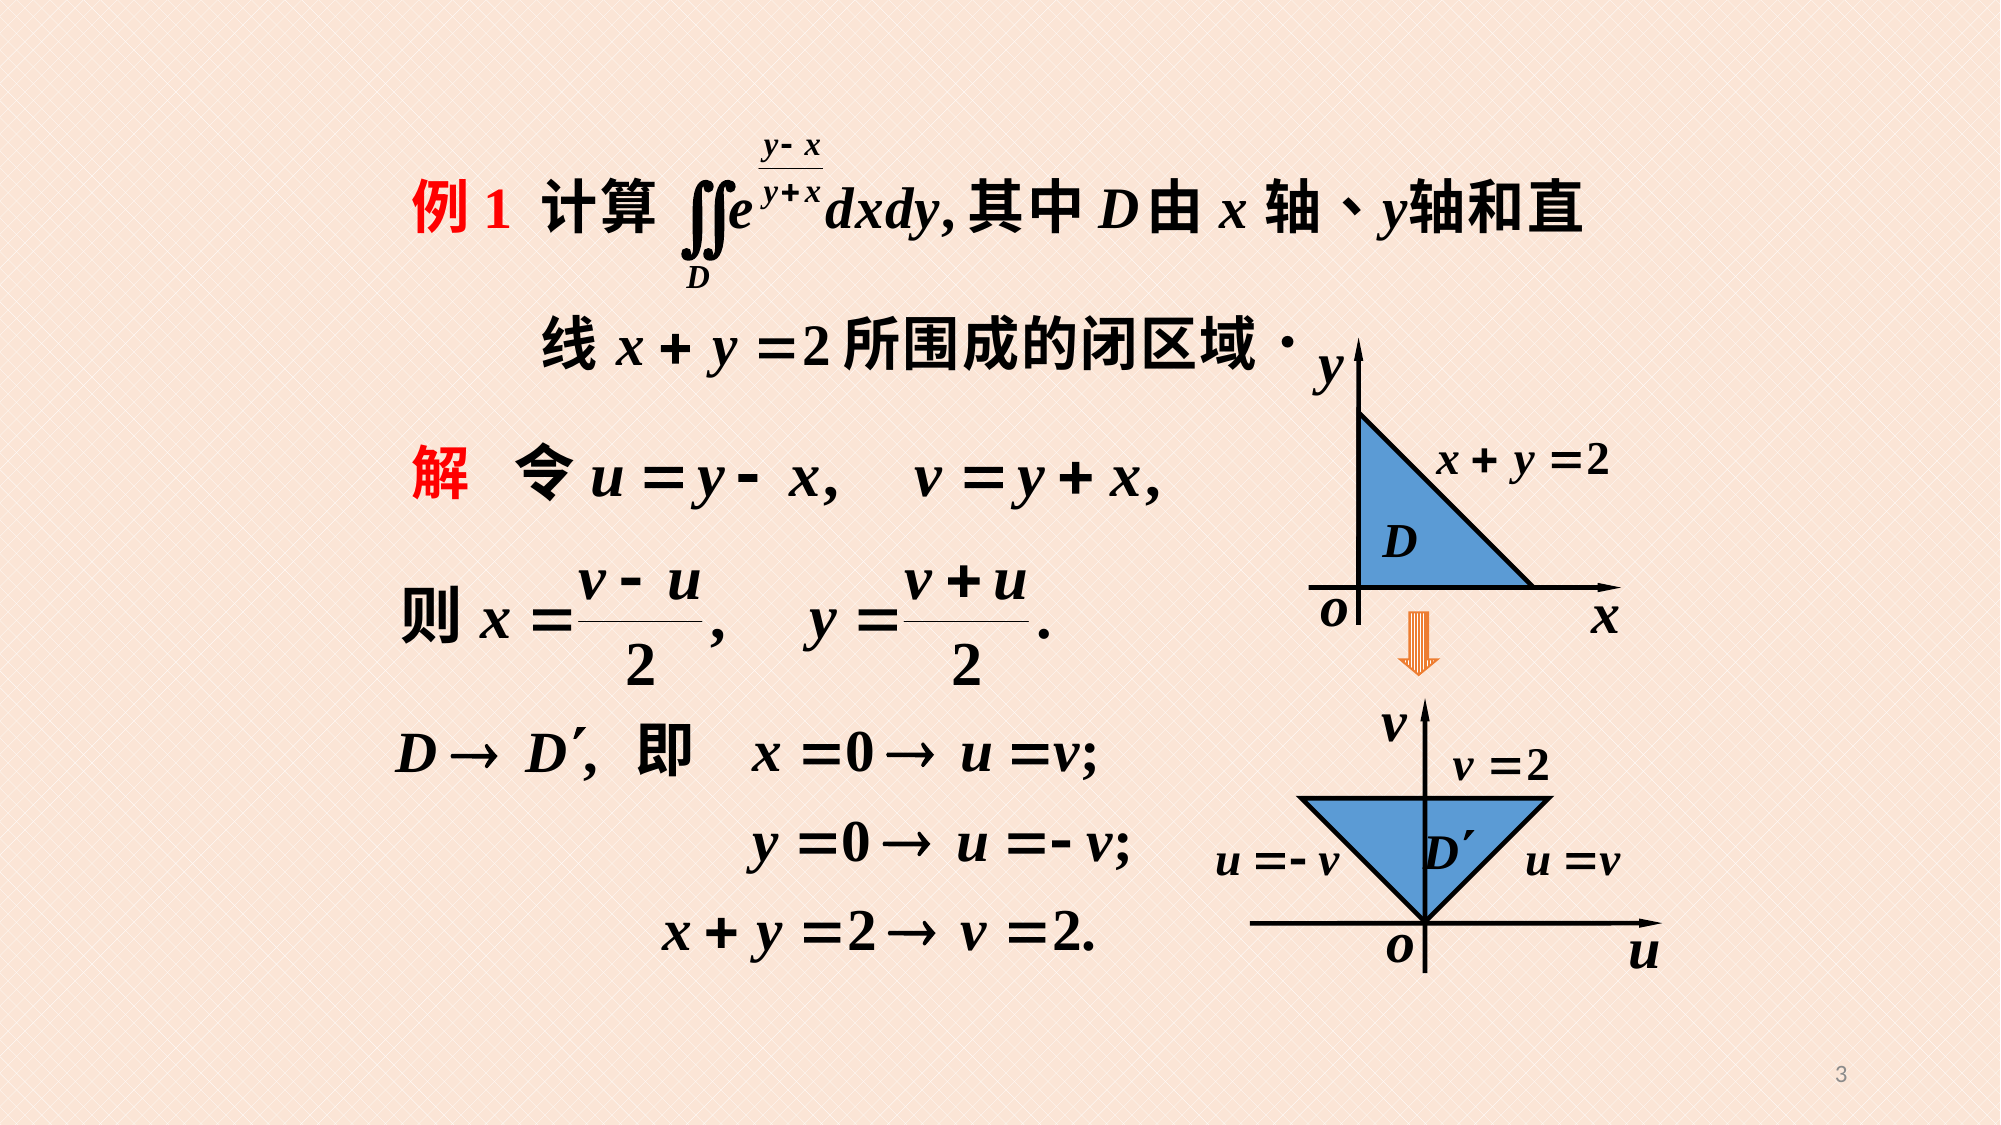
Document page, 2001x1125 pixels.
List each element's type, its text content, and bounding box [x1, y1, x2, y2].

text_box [512, 439, 1163, 515]
text_box 解 [396, 428, 560, 514]
slide_number 3 [1412, 1042, 1863, 1103]
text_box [539, 124, 1588, 382]
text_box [1308, 337, 1625, 640]
text_box [1400, 640, 1438, 675]
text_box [631, 712, 1143, 975]
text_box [399, 544, 1055, 691]
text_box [389, 724, 600, 788]
text_box 例1 [396, 162, 539, 248]
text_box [1212, 698, 1663, 975]
